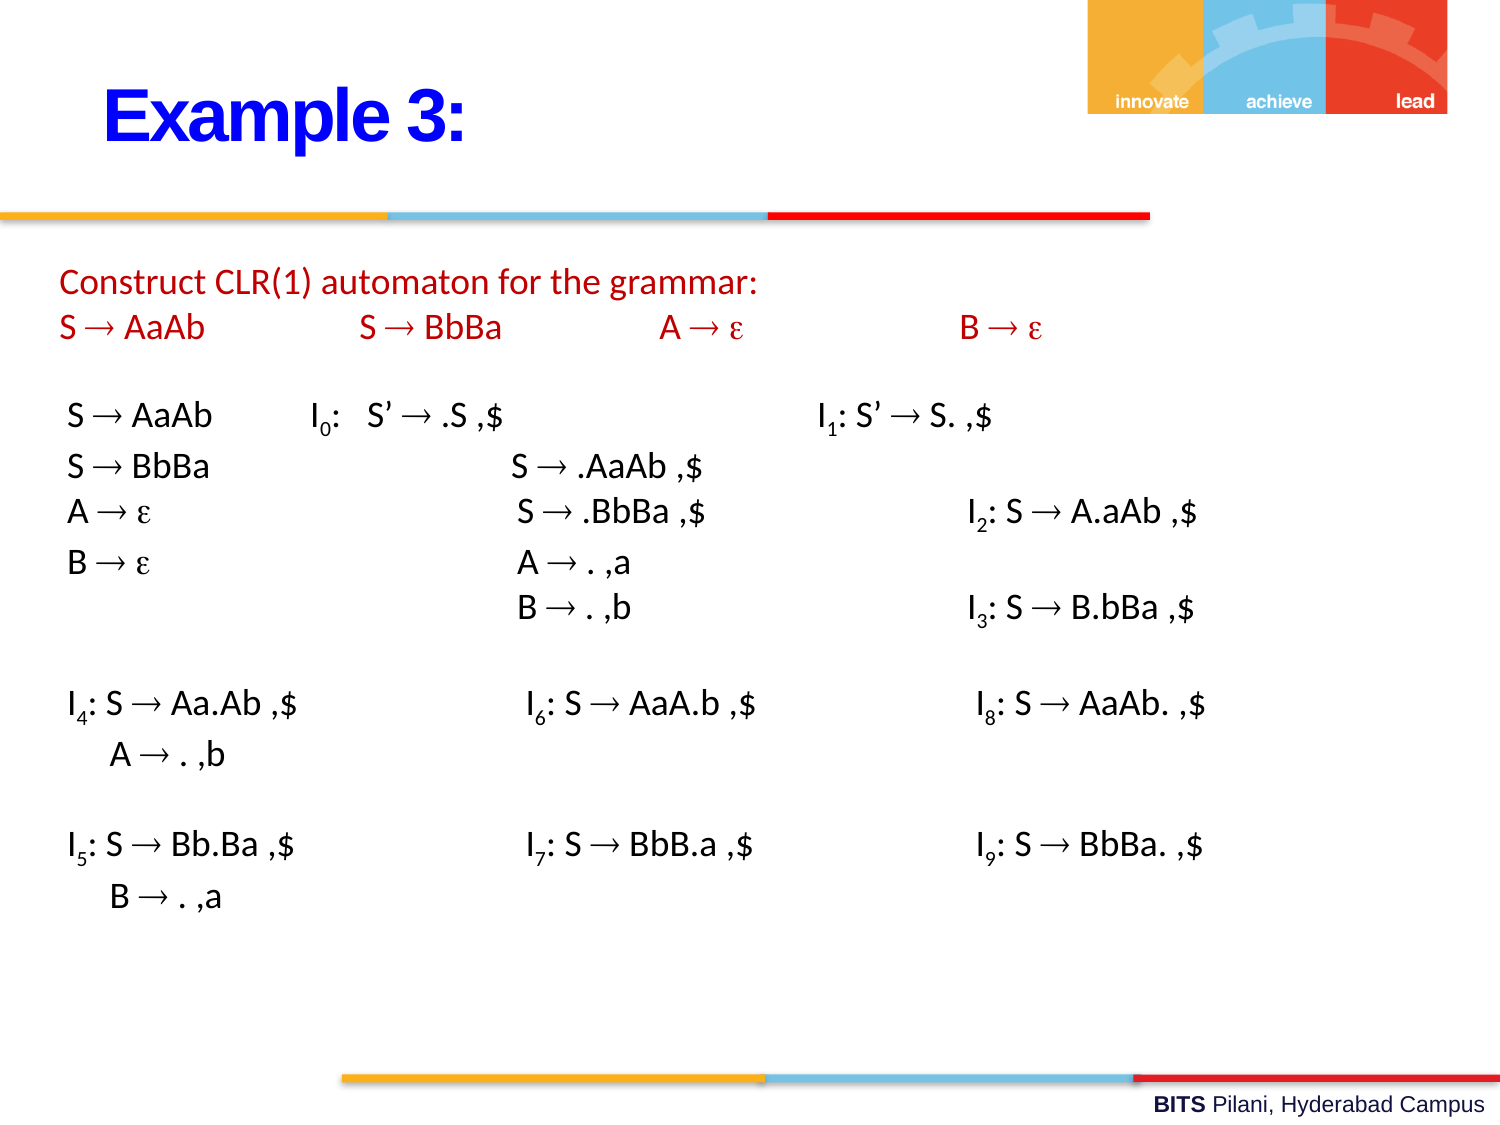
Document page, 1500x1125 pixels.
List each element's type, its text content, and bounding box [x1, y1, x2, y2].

text_box Construct CLR(1) automaton for the grammar: S  AaAb S  BbBa A   B   [44, 249, 1250, 400]
list Example 3: [50, 24, 1088, 213]
picture [1087, 0, 1448, 114]
text_box S  AaAb I0: S’  .S ,$ I1: S’  S. ,$ S  BbBa S  .AaAb ,$ A   S  .BbBa ,$ I2: S  A.aAb ,$ B   A  . ,a B  . ,b I3: S  B.bBa ,$ I4: S  Aa.Ab ,$ I6: S  AaA.b ,$ I8: S  AaAb. ,$ A  . ,b I5: S  Bb.Ba ,$ I7: S  BbB.a ,$ I9: S  BbBa. ,$ B  . ,a [52, 382, 1478, 1013]
